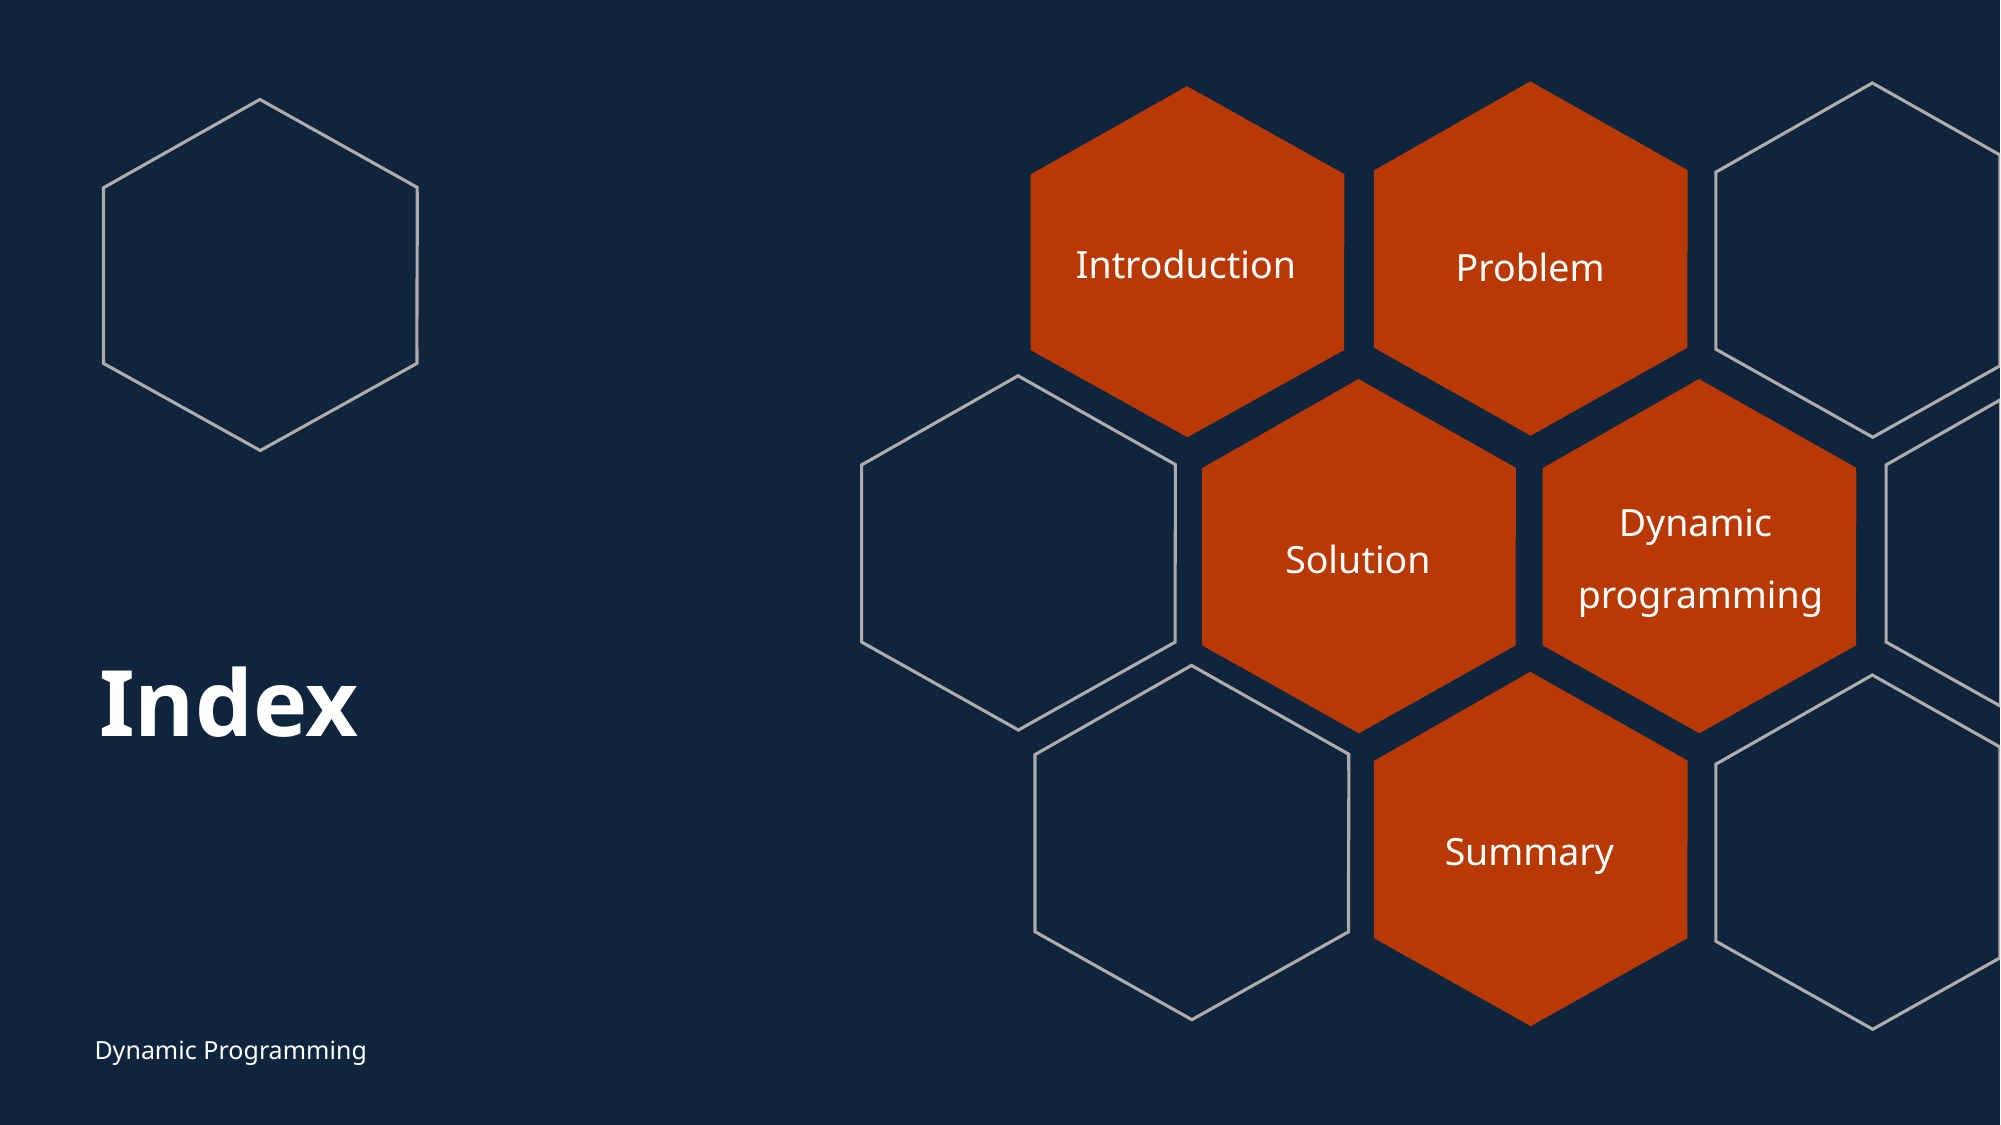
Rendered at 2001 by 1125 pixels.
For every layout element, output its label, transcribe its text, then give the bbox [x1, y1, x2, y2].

title Index [84, 563, 782, 849]
list Problem [1373, 176, 1687, 350]
list Solution [1201, 466, 1516, 646]
list Dynamic programming [1543, 463, 1858, 646]
footer Dynamic Programming [79, 1020, 755, 1080]
list Summary [1372, 759, 1687, 937]
list Introduction [1029, 176, 1343, 350]
